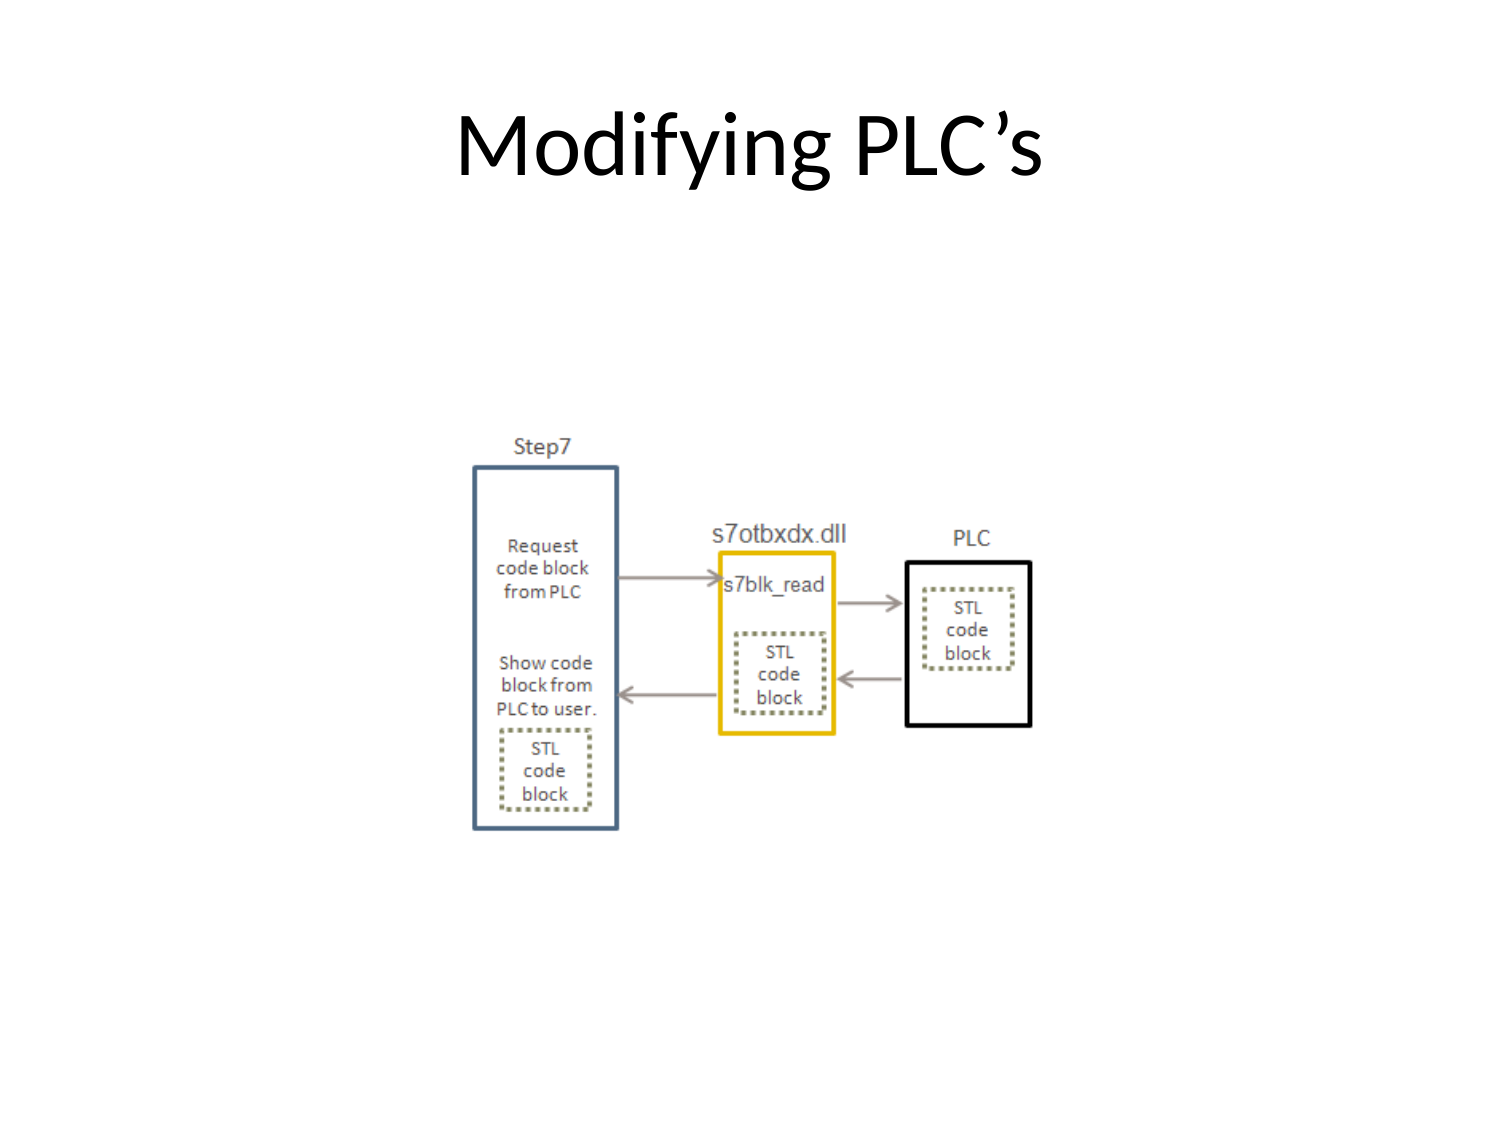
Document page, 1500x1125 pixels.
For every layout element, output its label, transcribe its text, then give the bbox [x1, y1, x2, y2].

title Modifying PLC’s [75, 45, 1425, 233]
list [463, 429, 1037, 838]
